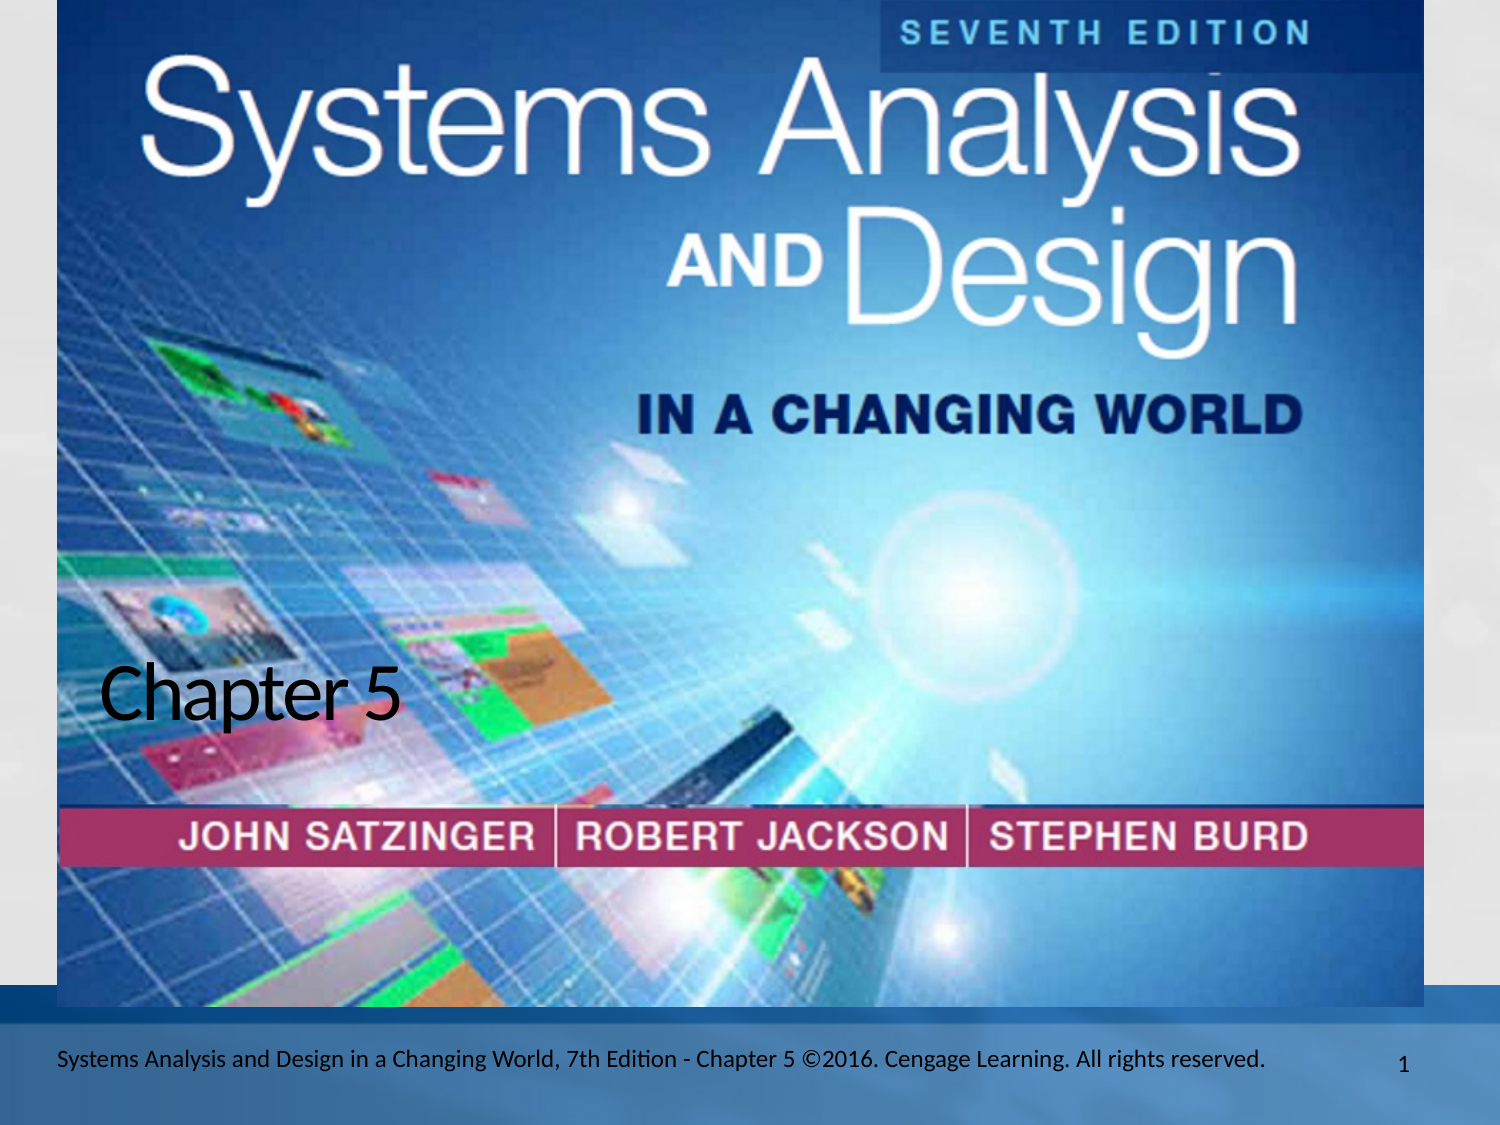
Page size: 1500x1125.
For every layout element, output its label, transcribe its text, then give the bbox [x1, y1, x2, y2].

list Systems Analysis and Design in a Changing World, 7th Edition - Chapter 5 ©2016. Cengage Learning. All rights reserved. [57, 1046, 1288, 1088]
picture [0, 0, 1500, 1125]
slide_number 1 [1362, 1025, 1425, 1100]
title Chapter 5 [99, 648, 550, 740]
